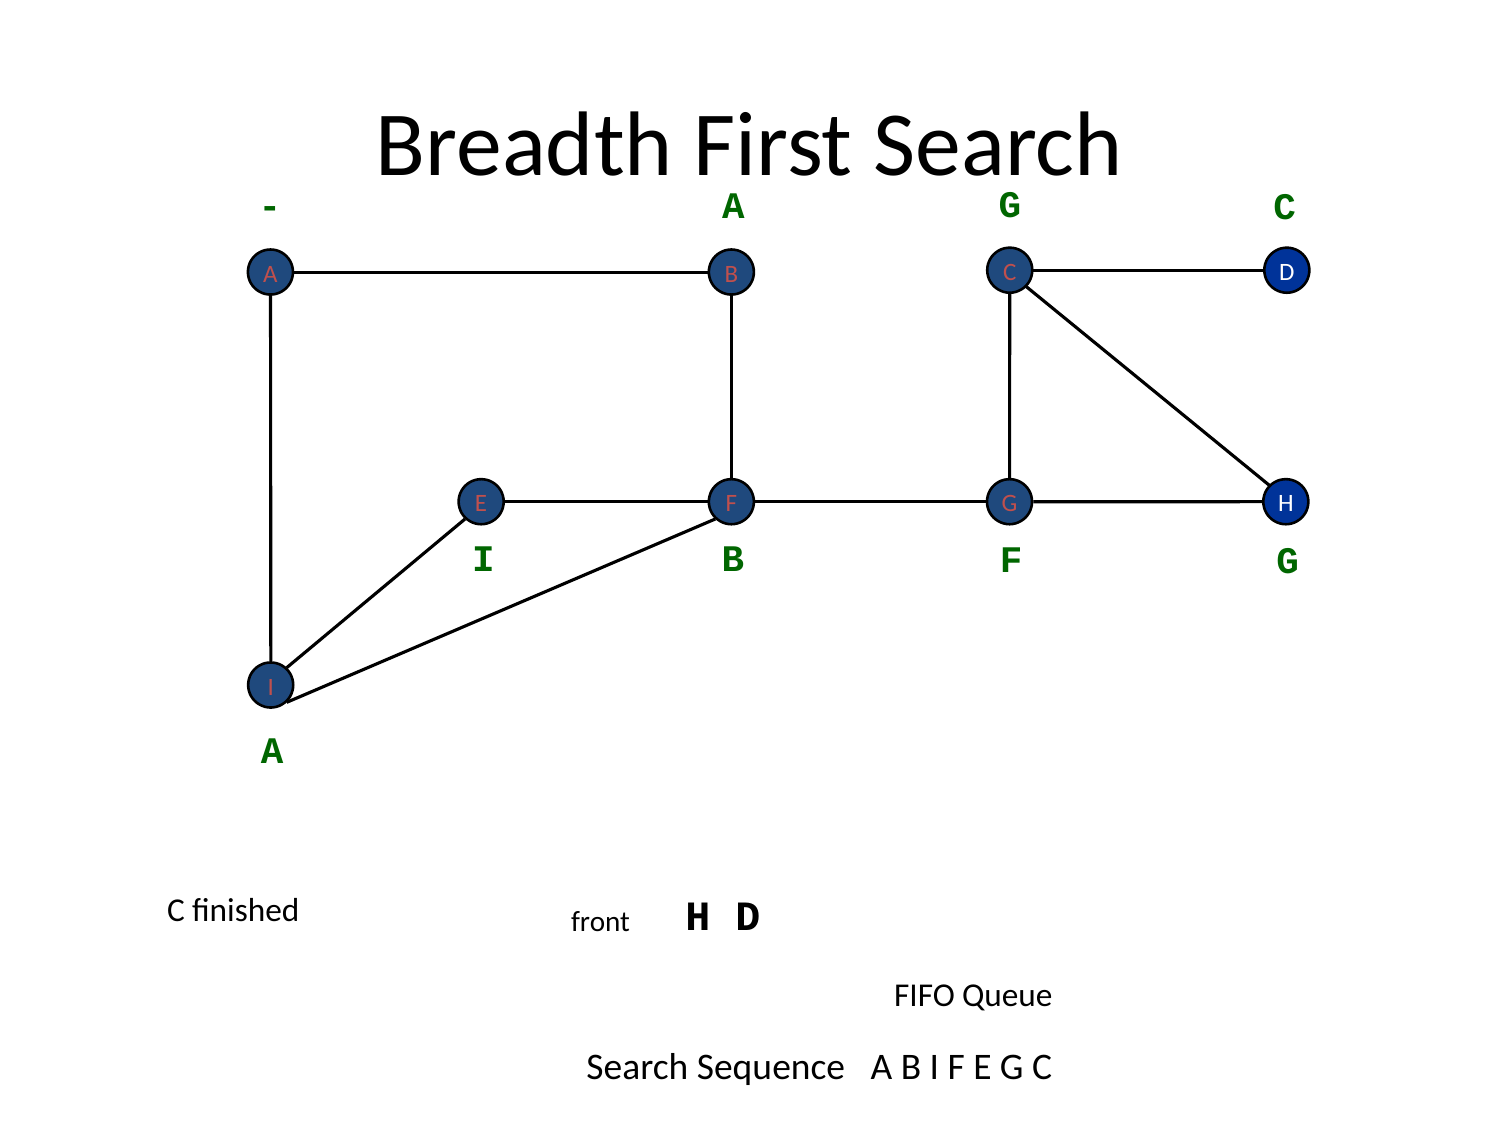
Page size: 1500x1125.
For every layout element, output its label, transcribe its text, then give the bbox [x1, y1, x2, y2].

text_box B [721, 526, 763, 587]
text_box G [1261, 528, 1318, 589]
text_box G [986, 479, 1033, 525]
text_box C [987, 247, 1033, 293]
title Breadth First Search [75, 45, 1425, 233]
text_box A [247, 249, 293, 295]
text_box FIFO Queue [660, 965, 1287, 1021]
text_box E [458, 479, 504, 517]
text_box Search Sequence A B I F E G C [571, 1034, 1360, 1095]
text_box G [983, 172, 1040, 233]
text_box B [708, 249, 754, 295]
text_box - [243, 173, 300, 234]
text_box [286, 518, 716, 703]
text_box H D [660, 881, 1294, 955]
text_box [1025, 287, 1270, 485]
text_box A [245, 718, 302, 779]
text_box A [706, 173, 763, 234]
text_box F [984, 527, 1041, 588]
text_box H [1263, 479, 1309, 525]
text_box I [248, 662, 282, 708]
text_box F [708, 479, 754, 525]
text_box front [539, 894, 662, 945]
text_box C finished [47, 881, 419, 942]
text_box D [1264, 247, 1310, 293]
text_box C [1258, 174, 1314, 235]
